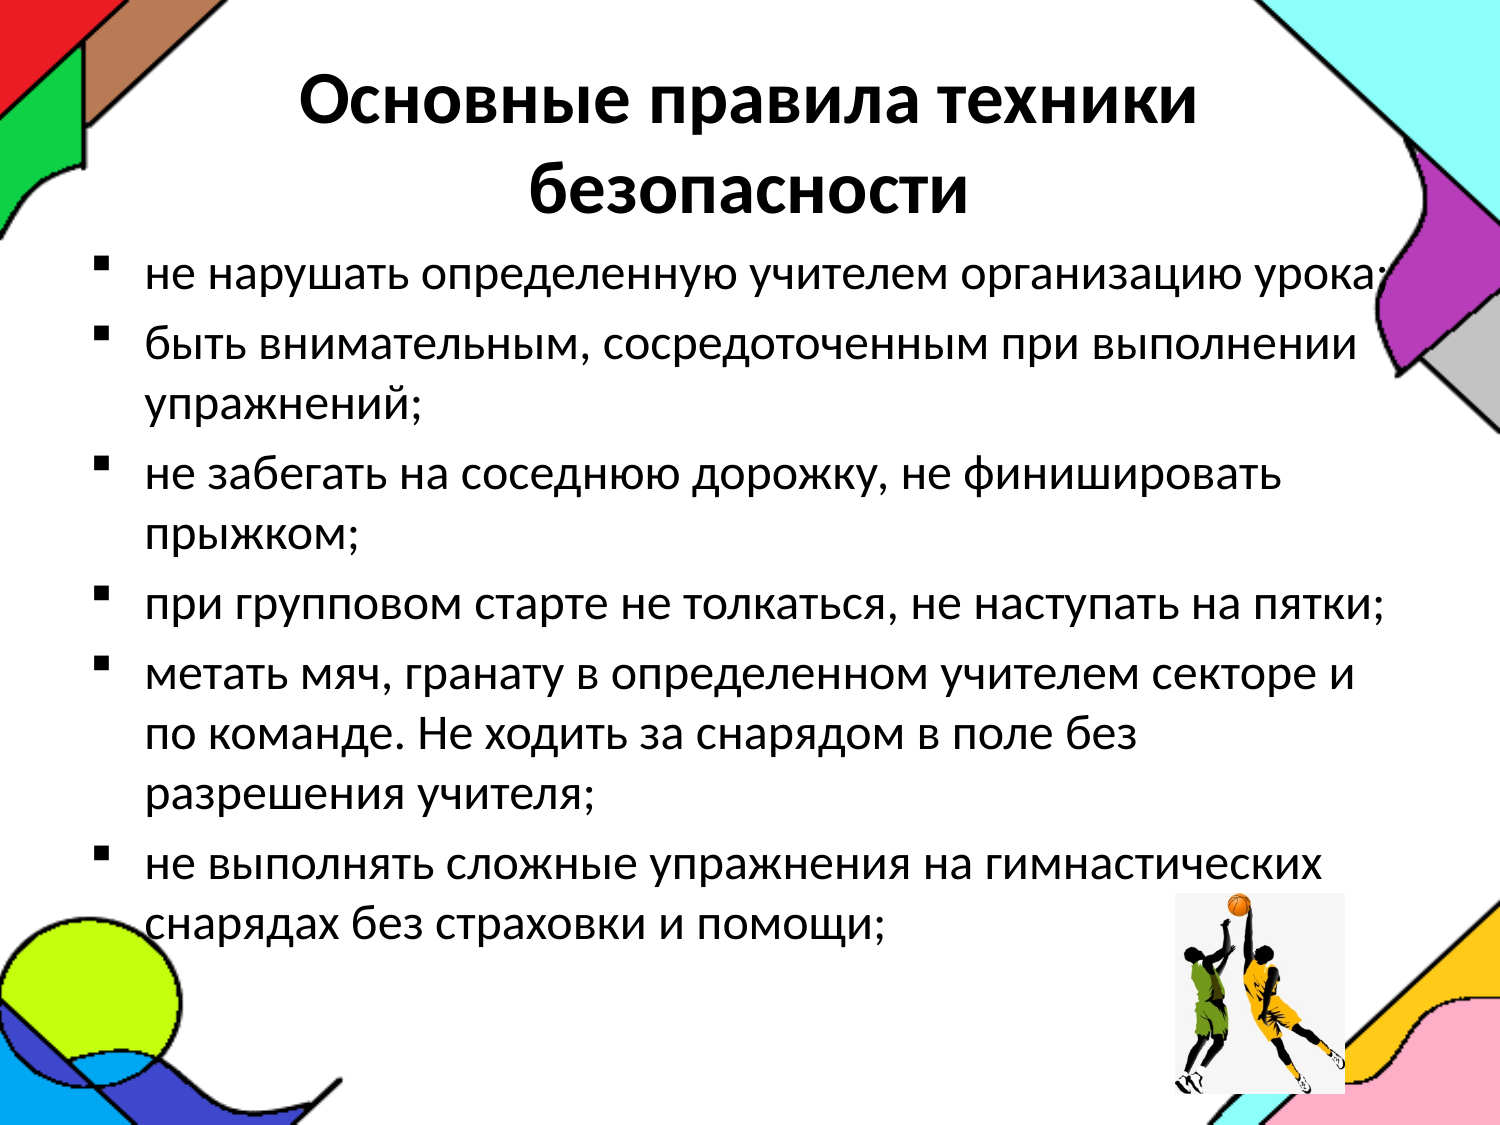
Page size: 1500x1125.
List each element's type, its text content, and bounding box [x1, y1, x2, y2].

title Основные правила техники безопасности [75, 45, 1425, 231]
picture [0, 0, 1500, 1125]
list не нарушать определенную учителем организацию урока; быть внимательным, сосредоточенным при выполнении упражнений; не забегать на соседнюю дорожку, не финишировать прыжком; при групповом старте не толкаться, не наступать на пятки; метать мяч, гранату в определенном учителем секторе и по команде. Не ходить за снарядом в поле без разрешения учителя; не выполнять сложные упражнения на гимнастических снарядах без страховки и помощи; [75, 231, 1425, 1005]
